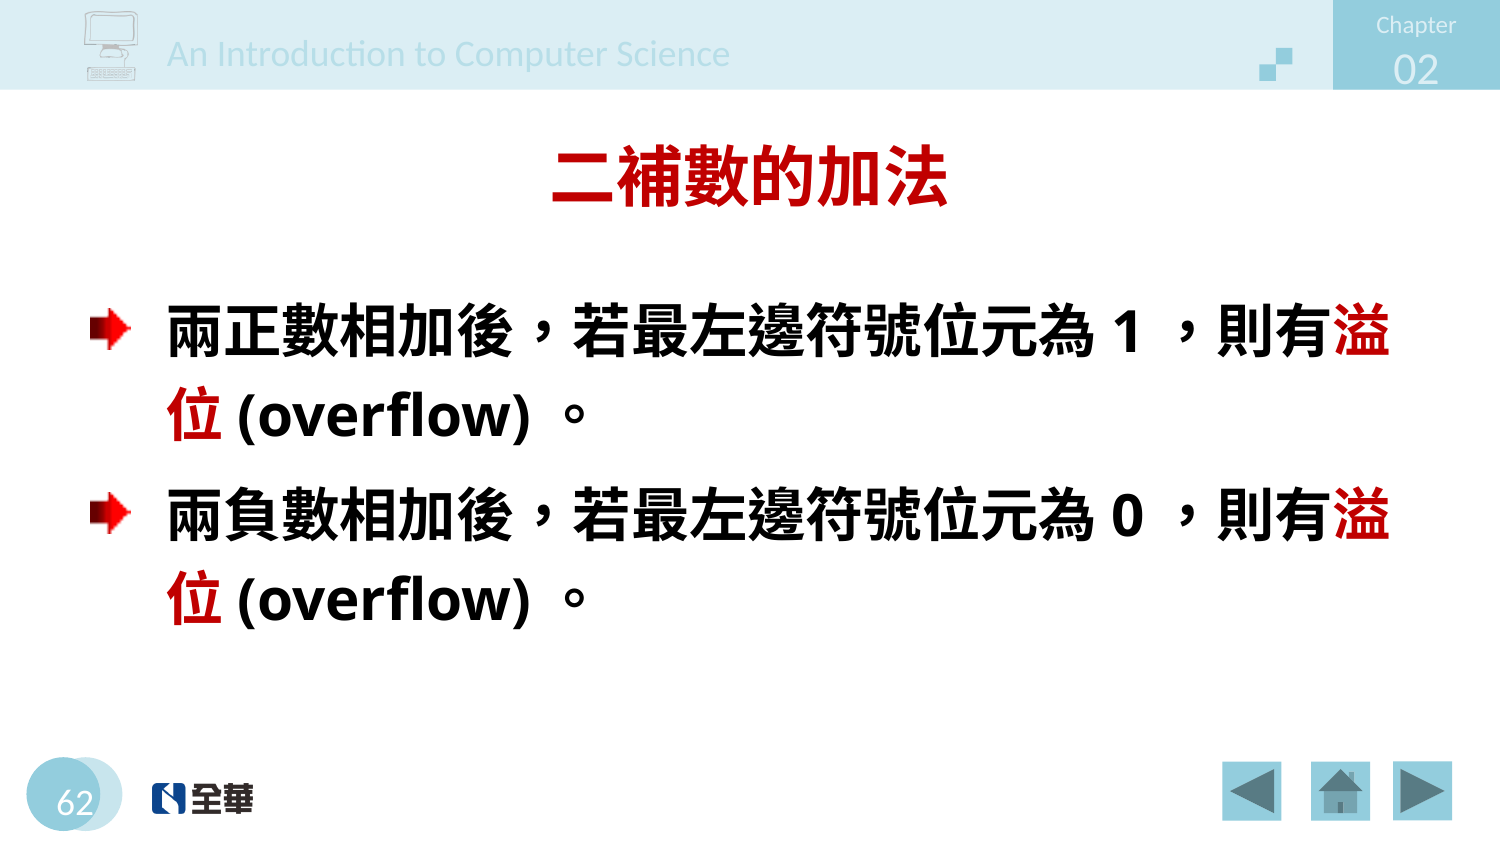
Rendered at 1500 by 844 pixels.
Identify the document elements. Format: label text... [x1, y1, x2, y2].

list 兩正數相加後，若最左邊符號位元為1，則有溢位(overflow)。 兩負數相加後，若最左邊符號位元為0，則有溢位(overflow)。 [75, 272, 1425, 754]
picture [90, 308, 131, 350]
picture [152, 783, 253, 814]
picture [84, 11, 138, 81]
title 二補數的加法 [75, 104, 1425, 245]
picture [90, 492, 131, 534]
